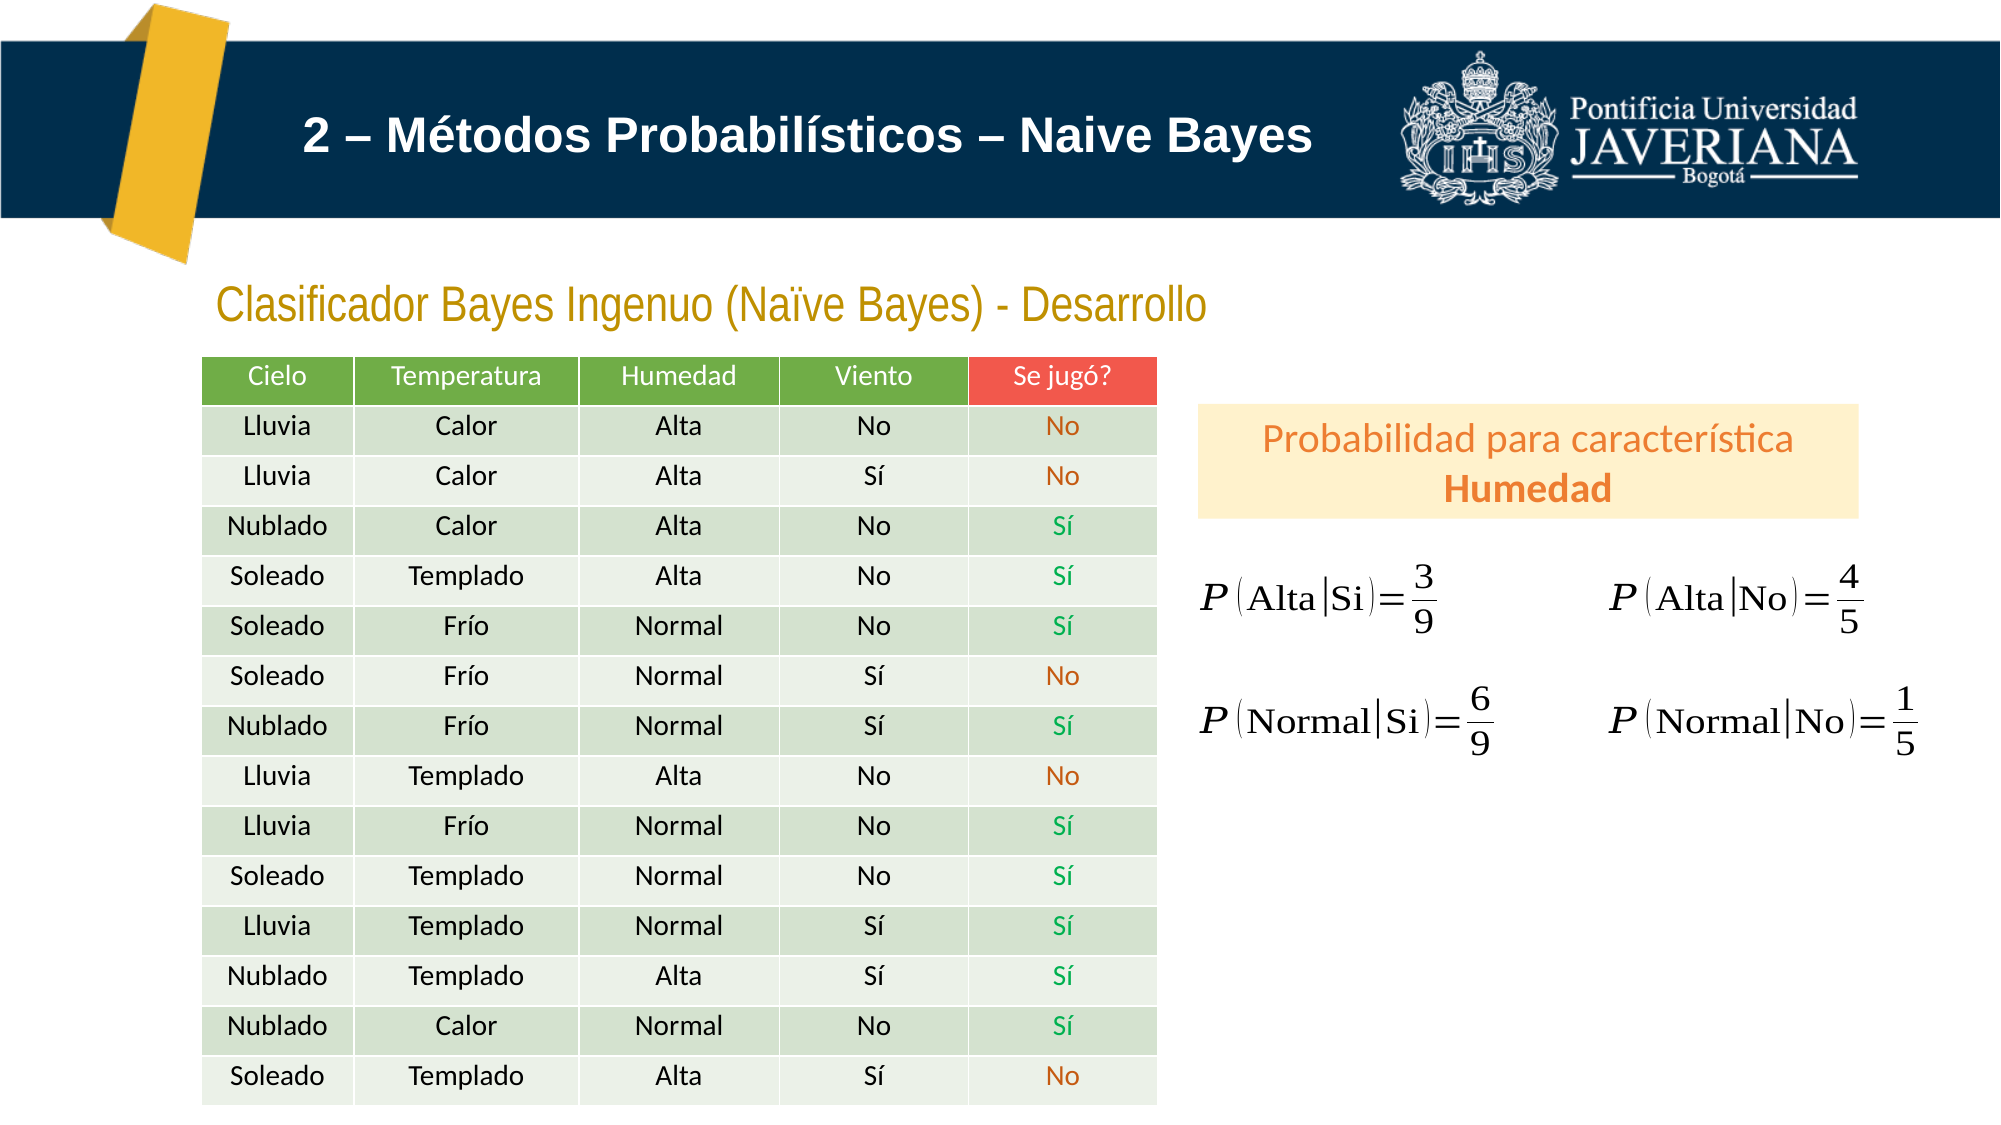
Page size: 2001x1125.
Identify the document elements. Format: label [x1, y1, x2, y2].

list [0, 0, 2000, 1125]
